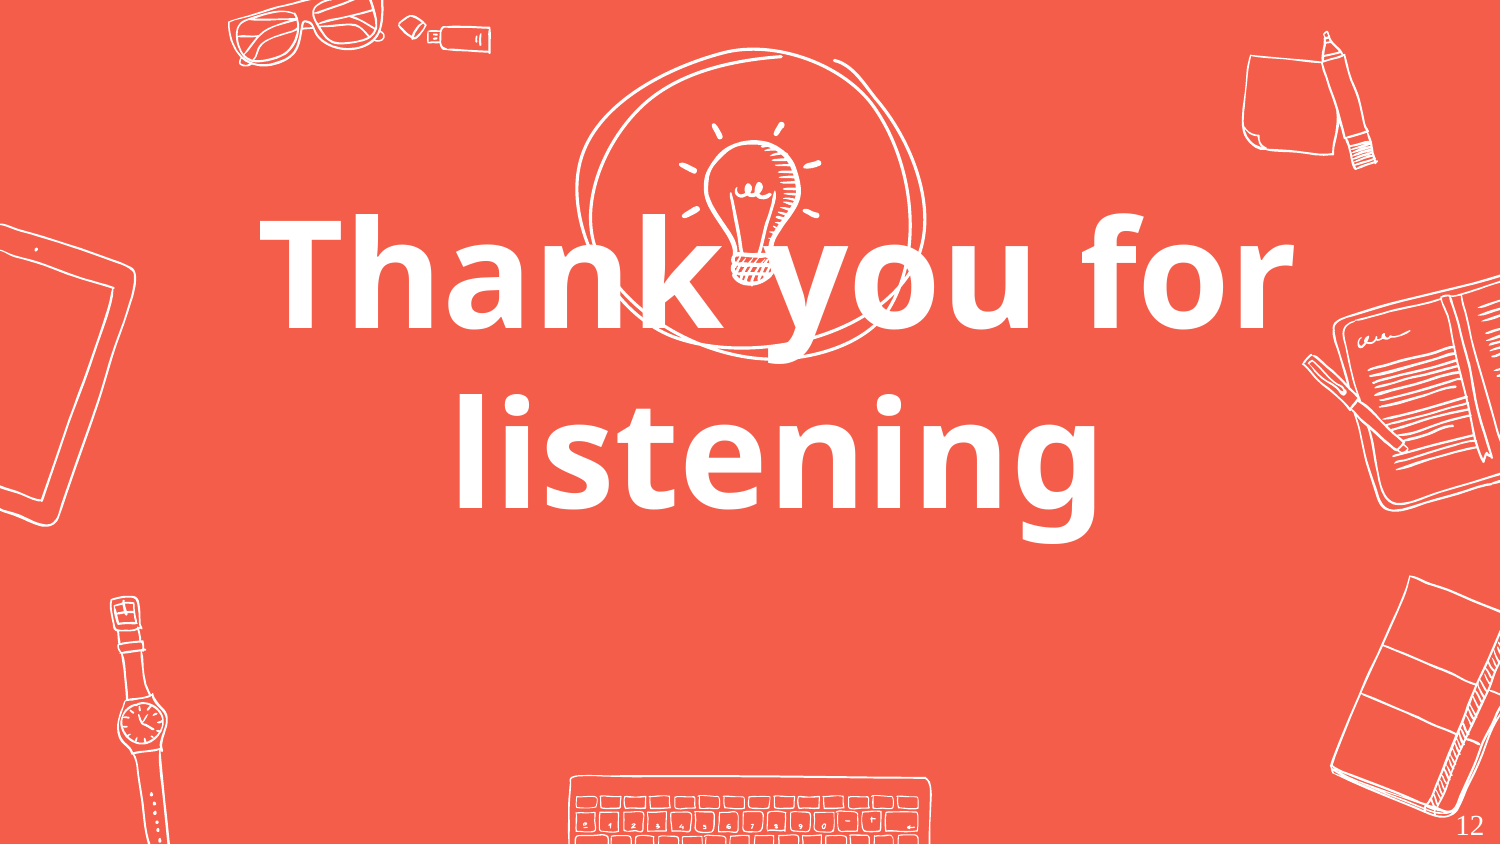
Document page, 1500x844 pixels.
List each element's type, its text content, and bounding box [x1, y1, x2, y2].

text_box [681, 206, 700, 219]
slide_number 12 [1435, 790, 1500, 844]
text_box [703, 140, 801, 287]
text_box [711, 123, 723, 140]
text_box [576, 49, 925, 360]
title Thank you for listening [225, 400, 1331, 554]
text_box [679, 162, 697, 174]
text_box [803, 160, 822, 169]
text_box [802, 208, 820, 219]
text_box [773, 121, 785, 137]
